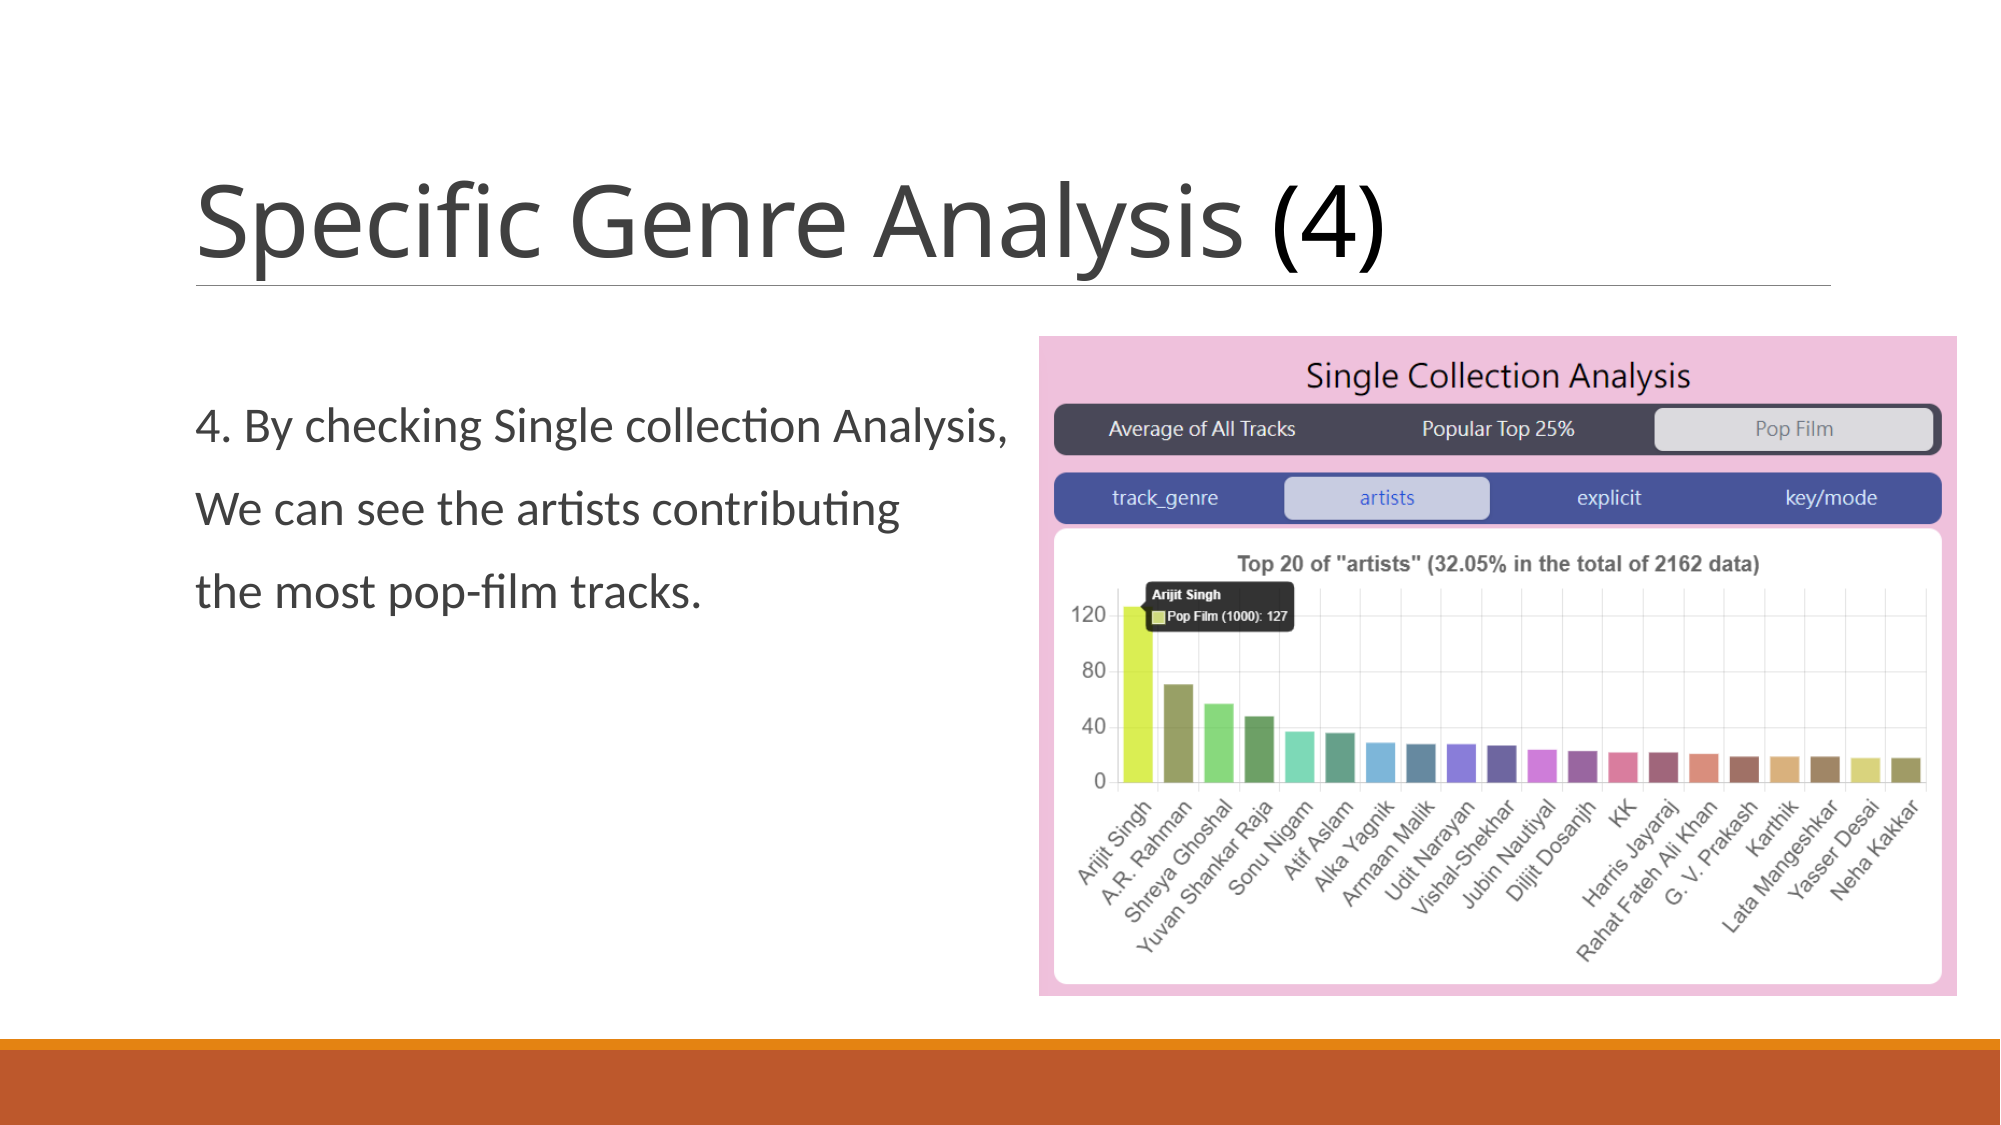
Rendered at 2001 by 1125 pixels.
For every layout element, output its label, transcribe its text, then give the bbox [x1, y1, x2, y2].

title Specific Genre Analysis (4) [180, 47, 1830, 285]
picture [1039, 335, 1958, 997]
list 4. By checking Single collection Analysis, We can see the artists contributing the most pop-film tracks. [180, 302, 1830, 963]
